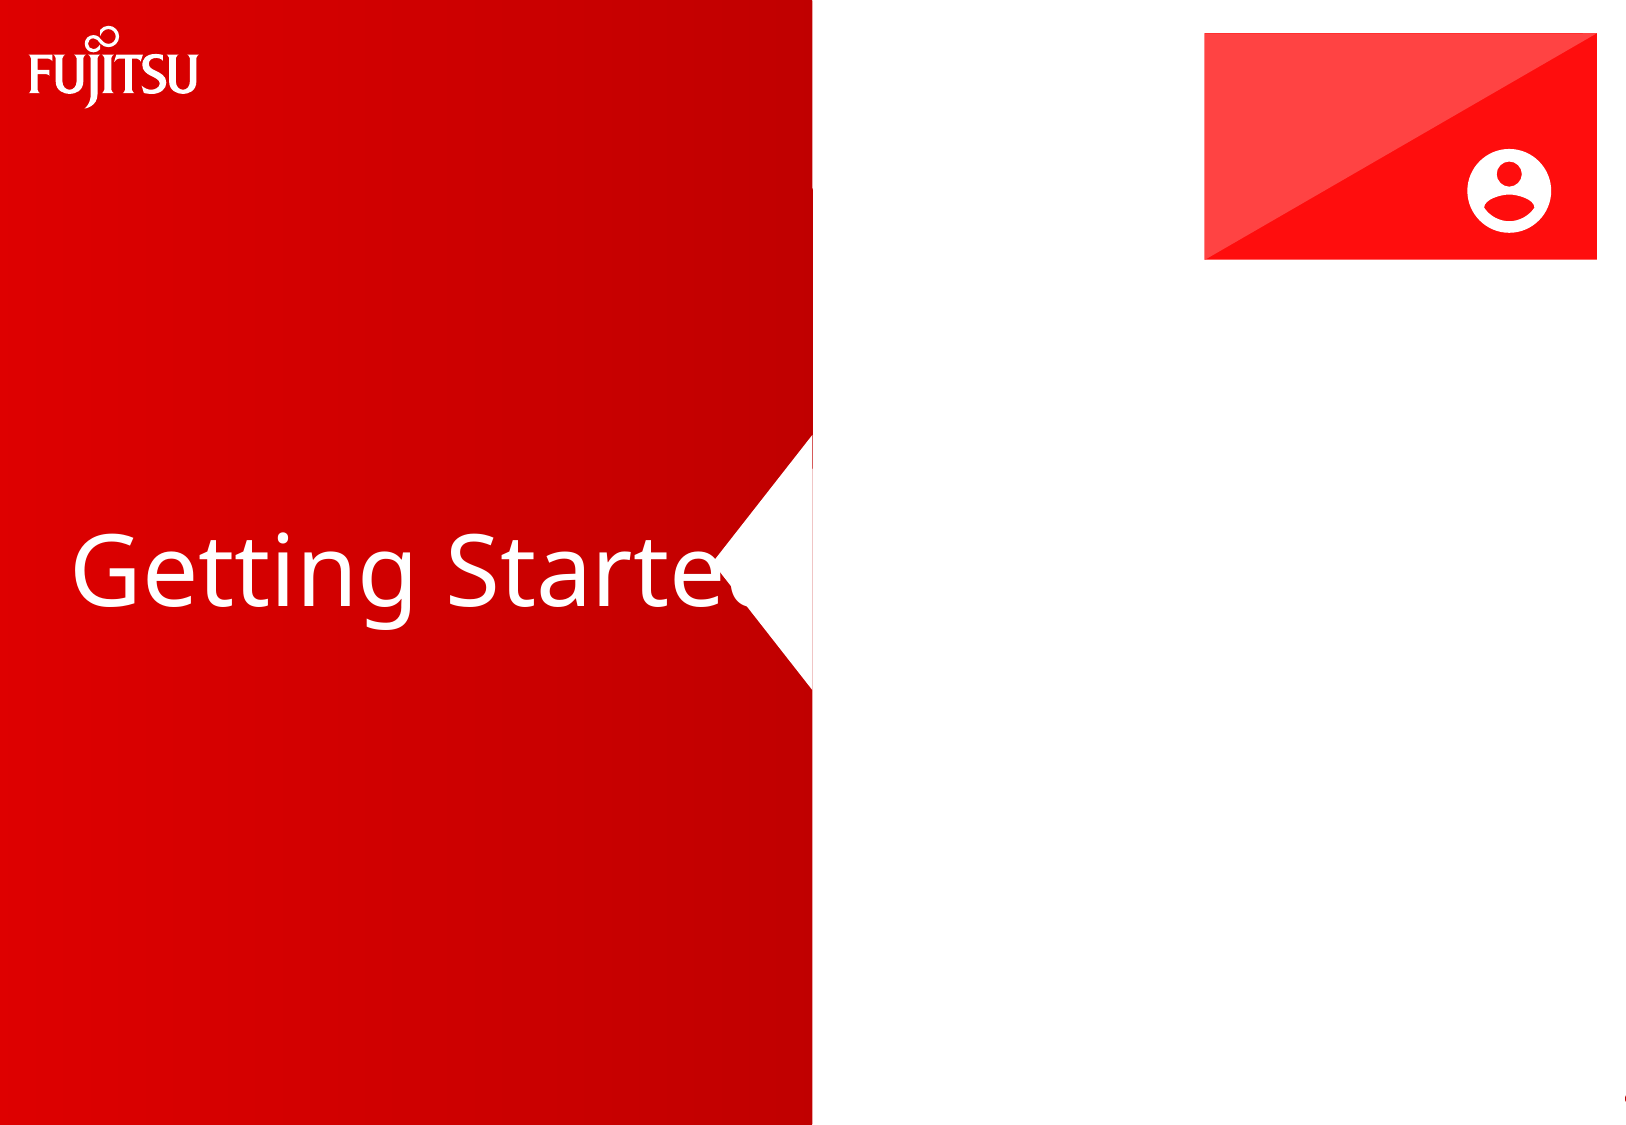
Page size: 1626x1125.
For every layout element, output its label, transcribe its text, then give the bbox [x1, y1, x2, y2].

list Getting Started [56, 486, 811, 720]
text_box [1467, 148, 1552, 233]
